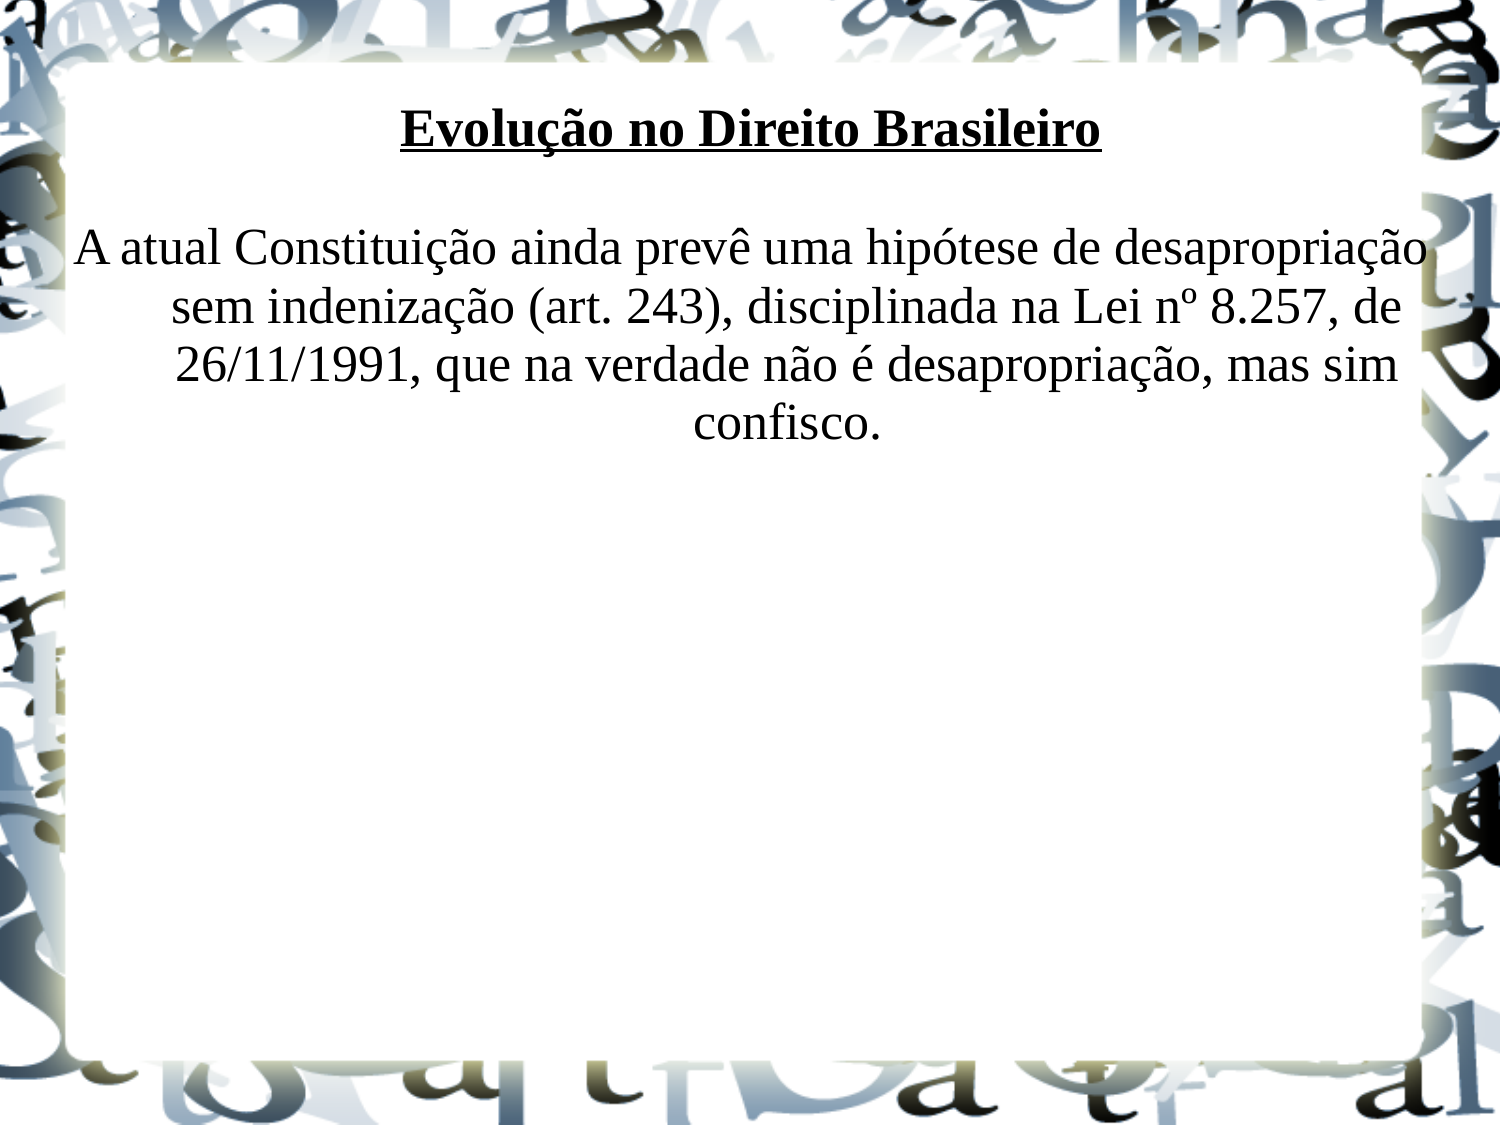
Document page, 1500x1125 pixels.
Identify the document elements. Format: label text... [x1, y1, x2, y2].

picture [0, 0, 1500, 1125]
text_box Evolução no Direito Brasileiro A atual Constituição ainda prevê uma hipótese de desapropriação sem indenização (art. 243), disciplinada na Lei nº 8.257, de 26/11/1991, que na verdade não é desapropriação, mas sim confisco. [53, 90, 1447, 459]
